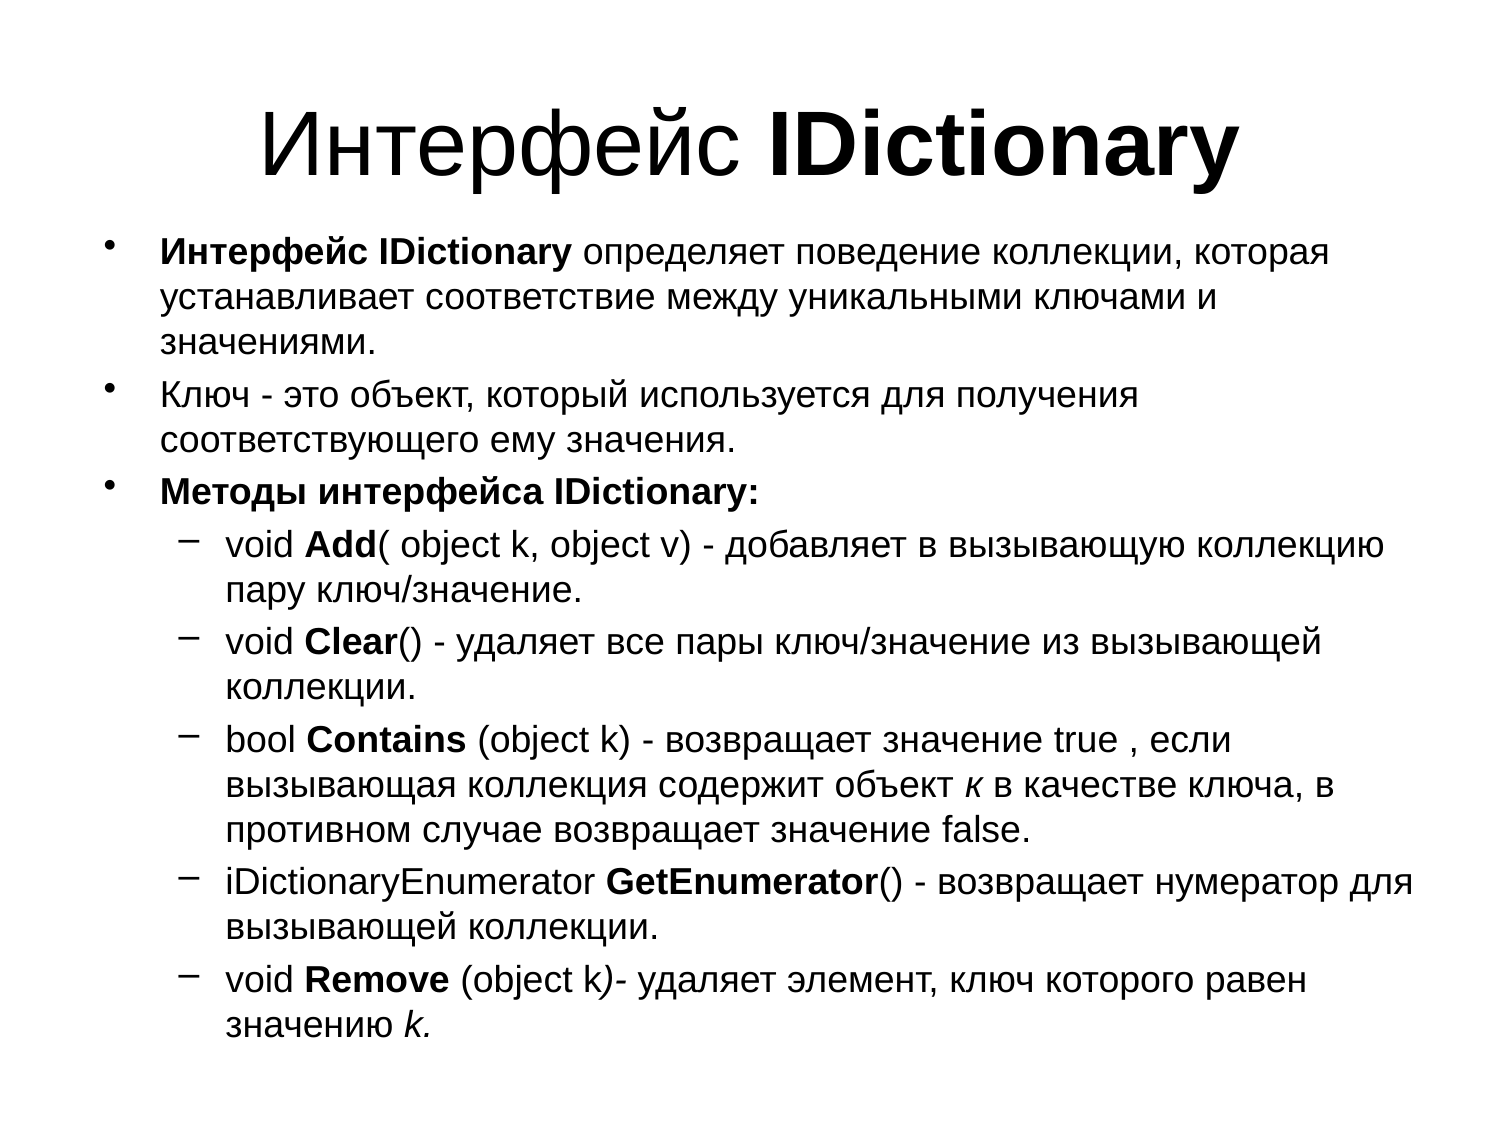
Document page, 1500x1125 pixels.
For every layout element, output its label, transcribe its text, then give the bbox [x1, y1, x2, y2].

title Интерфейс IDictionary [75, 45, 1425, 233]
list Интерфейс IDictionary определяет поведение коллекции, которая устанавливает соответствие между уникальными ключами и значениями. Ключ - это объект, который используется для получения соответствующего ему значения. Методы интерфейса IDictionary: void Add( object k, object v) - добавляет в вызывающую коллекцию пару ключ/значение. void Clear() - удаляет все пары ключ/значение из вызывающей коллекции. bool Contains (object k) - возвращает значение true , если вызывающая коллекция содержит объект к в качестве ключа, в противном случае возвращает значение false. iDictionaryEnumerator GetEnumerator() - возвращает нумератор для вызывающей коллекции. void Remove (object k)- удаляет элемент, ключ которого равен значению k. [88, 220, 1439, 963]
